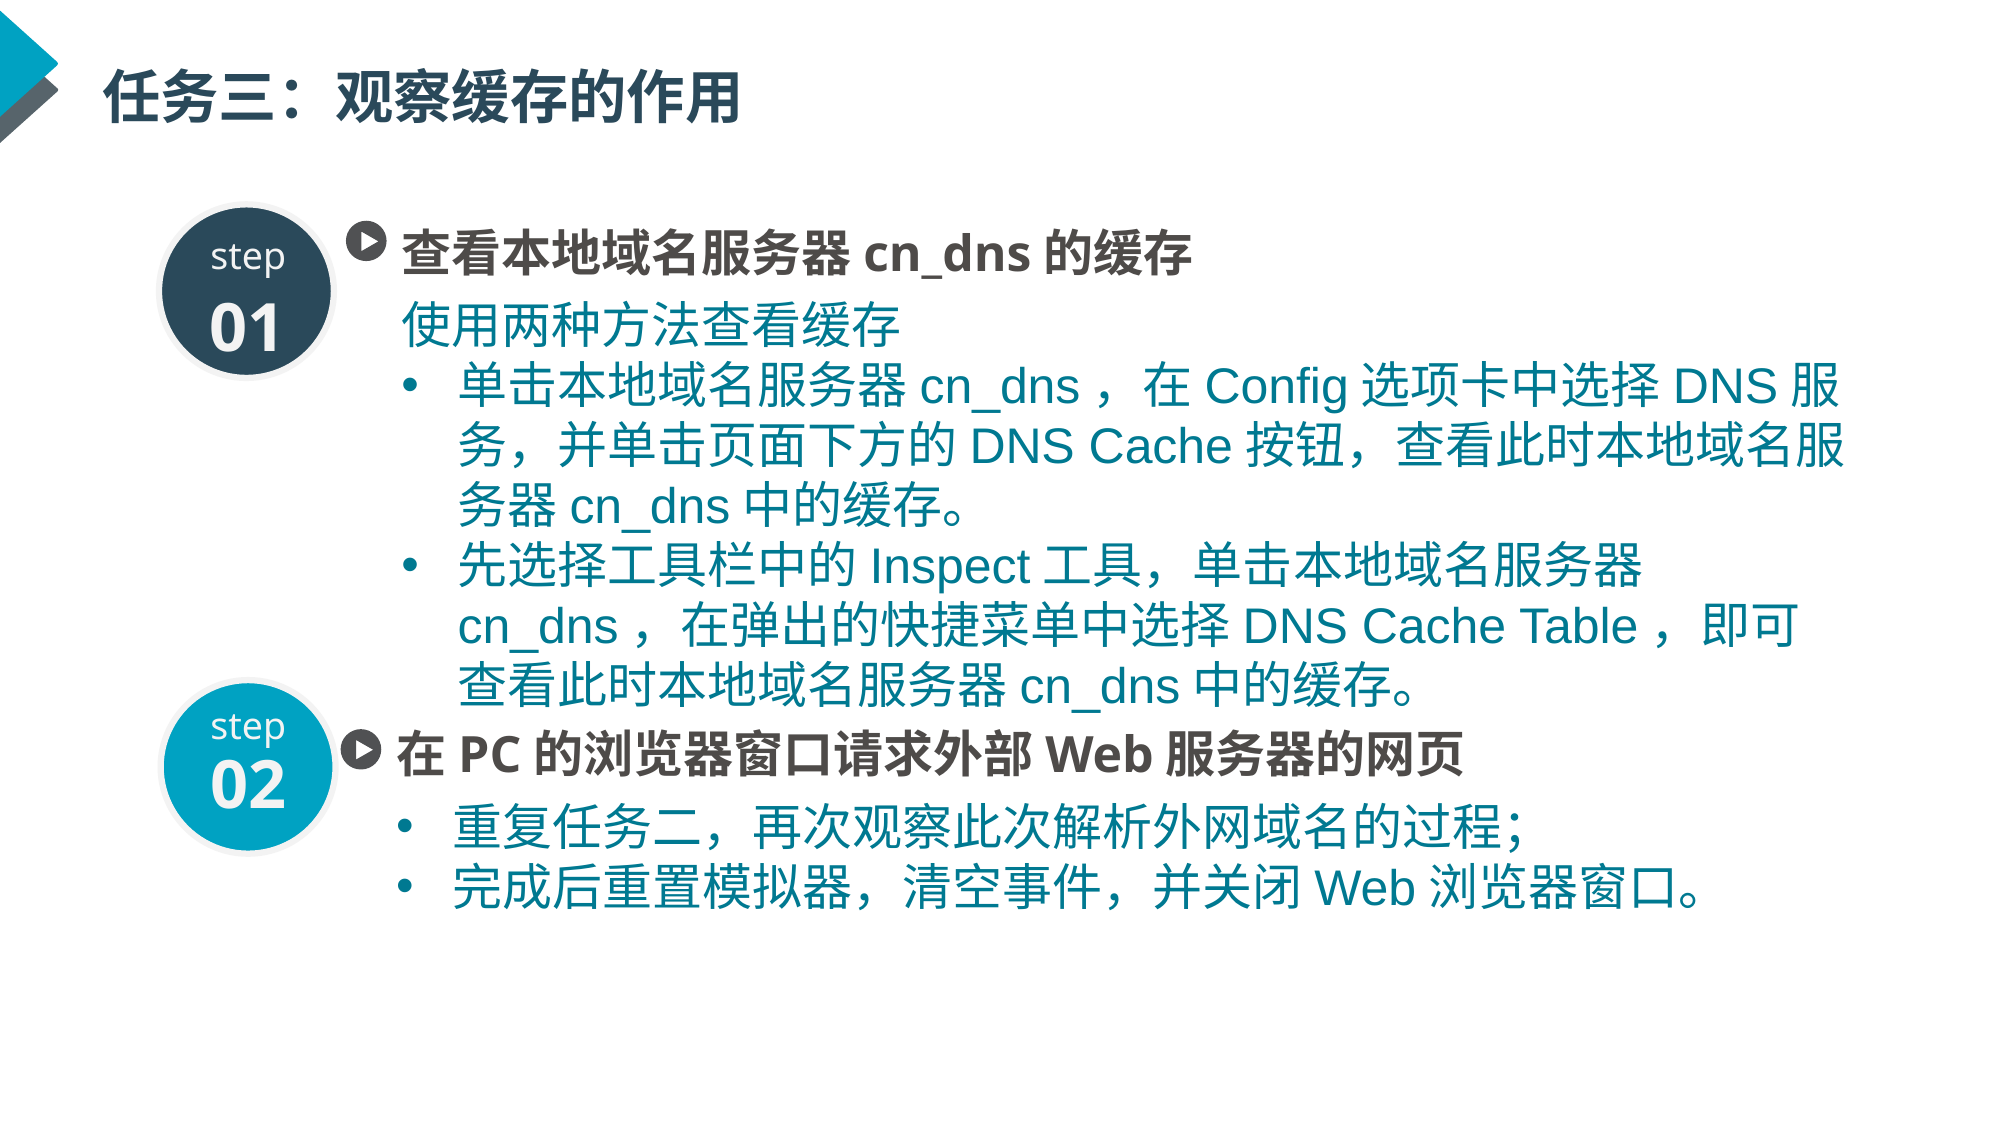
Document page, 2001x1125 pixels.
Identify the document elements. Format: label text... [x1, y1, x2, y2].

text_box [188, 830, 309, 854]
text_box step [195, 224, 302, 285]
text_box [0, 77, 59, 143]
text_box step [195, 694, 302, 755]
text_box [158, 204, 334, 354]
text_box [345, 220, 386, 262]
text_box [340, 729, 381, 770]
text_box 任务三：观察缓存的作用 [87, 53, 1862, 138]
text_box [302, 698, 336, 828]
text_box [217, 373, 276, 378]
text_box 在PC的浏览器窗口请求外部Web服务器的网页 重复任务二，再次观察此次解析外网域名的过程； 完成后重置模拟器，清空事件，并关闭Web浏览器窗口。 [381, 714, 1726, 923]
text_box 02 [186, 734, 311, 830]
text_box [160, 697, 195, 829]
text_box 01 [186, 277, 311, 373]
text_box [200, 680, 296, 694]
text_box 查看本地域名服务器cn_dns的缓存 使用两种方法查看缓存 单击本地域名服务器cn_dns，在Config选项卡中选择DNS服务，并单击页面下方的DNS Cache按钮，查看此时本地域名服务器cn_dns中的缓存。 先选择工具栏中的Inspect工具，单击本地域名服务器cn_dns，在弹出的快捷菜单中选择DNS Cache Table，即可查看此时本地域名服务器cn_dns中的缓存。 [386, 214, 1862, 722]
text_box [0, 10, 58, 117]
